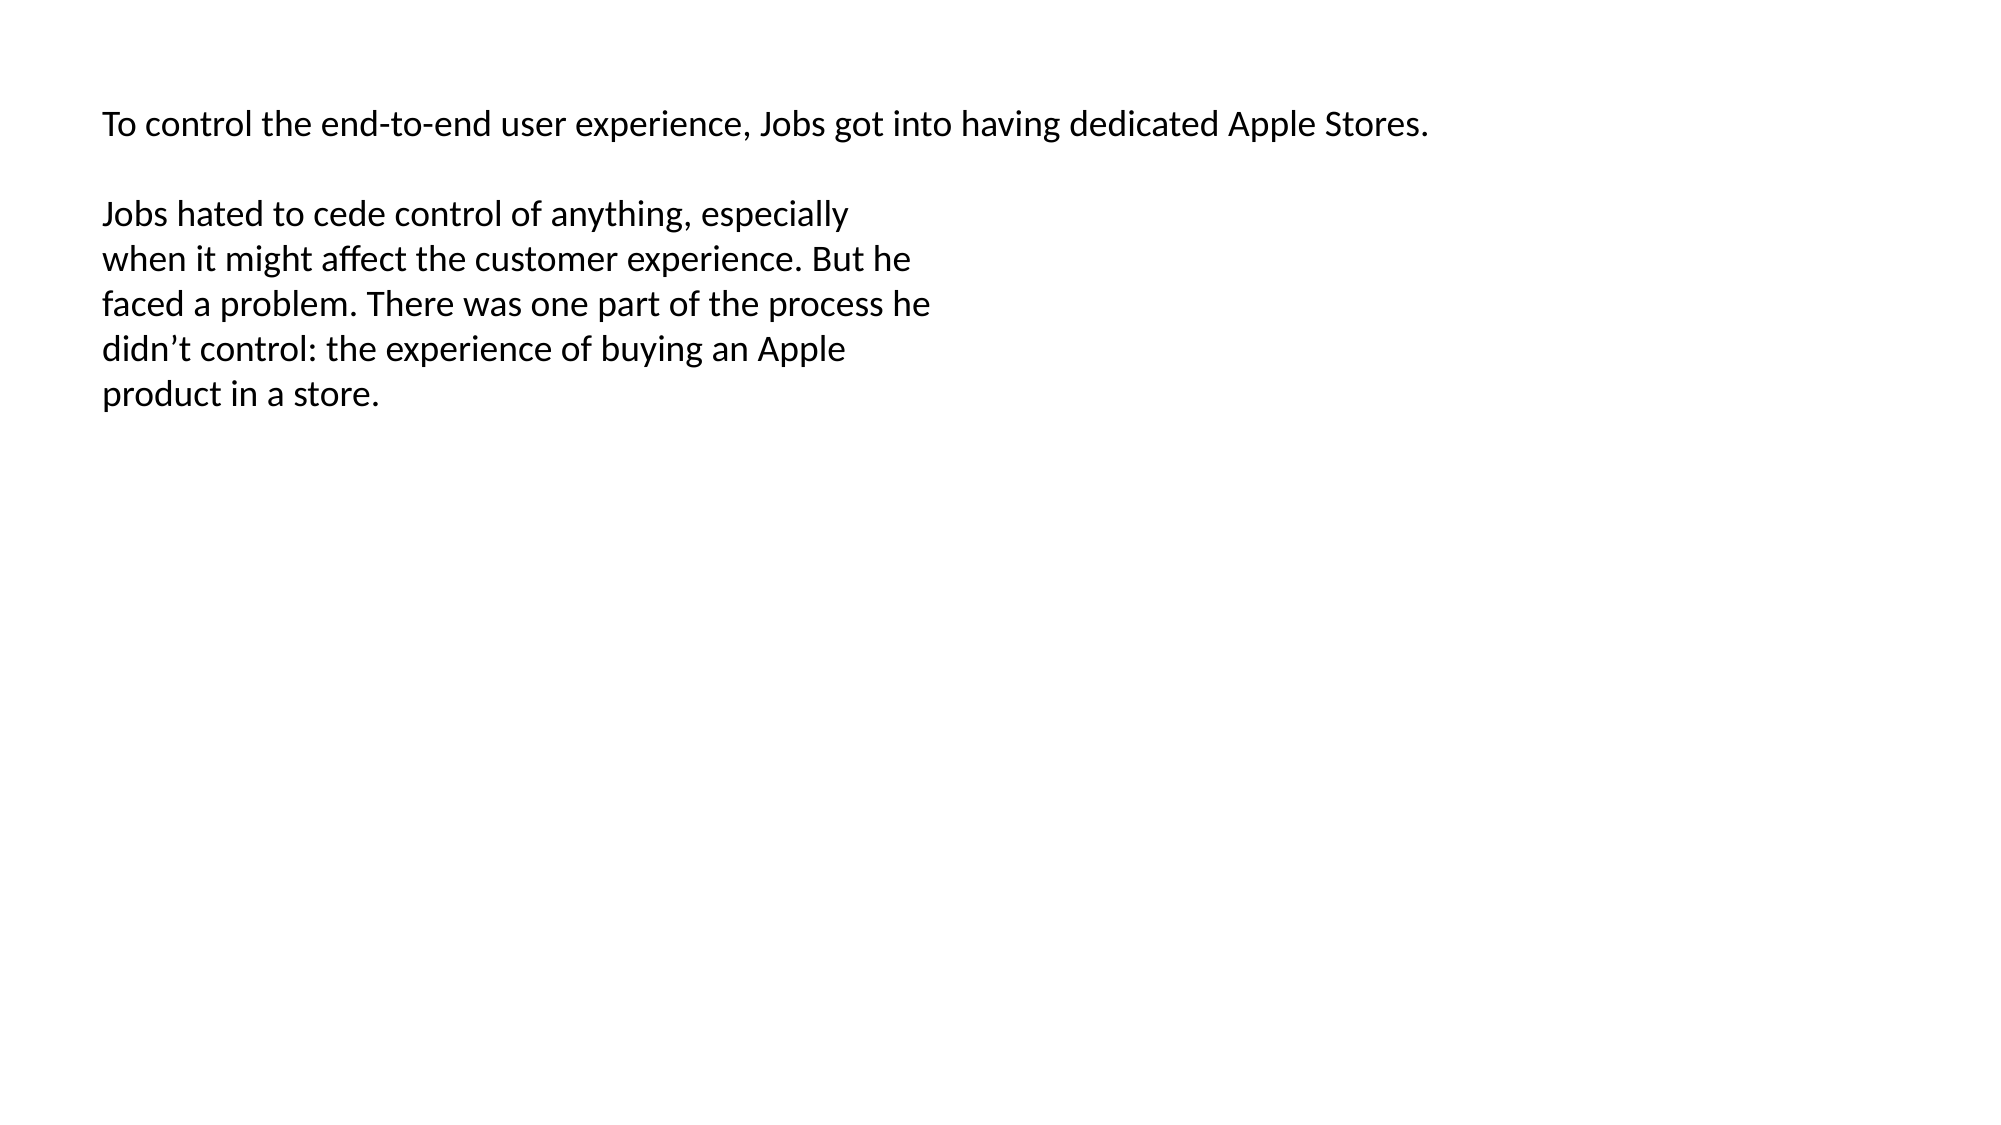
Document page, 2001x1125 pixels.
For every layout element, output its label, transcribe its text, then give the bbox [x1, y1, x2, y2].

text_box To control the end-to-end user experience, Jobs got into having dedicated Apple Stores. Jobs hated to cede control of anything, especially when it might affect the customer experience. But he faced a problem. There was one part of the process he didn’t control: the experience of buying an Apple product in a store. [87, 91, 1612, 422]
